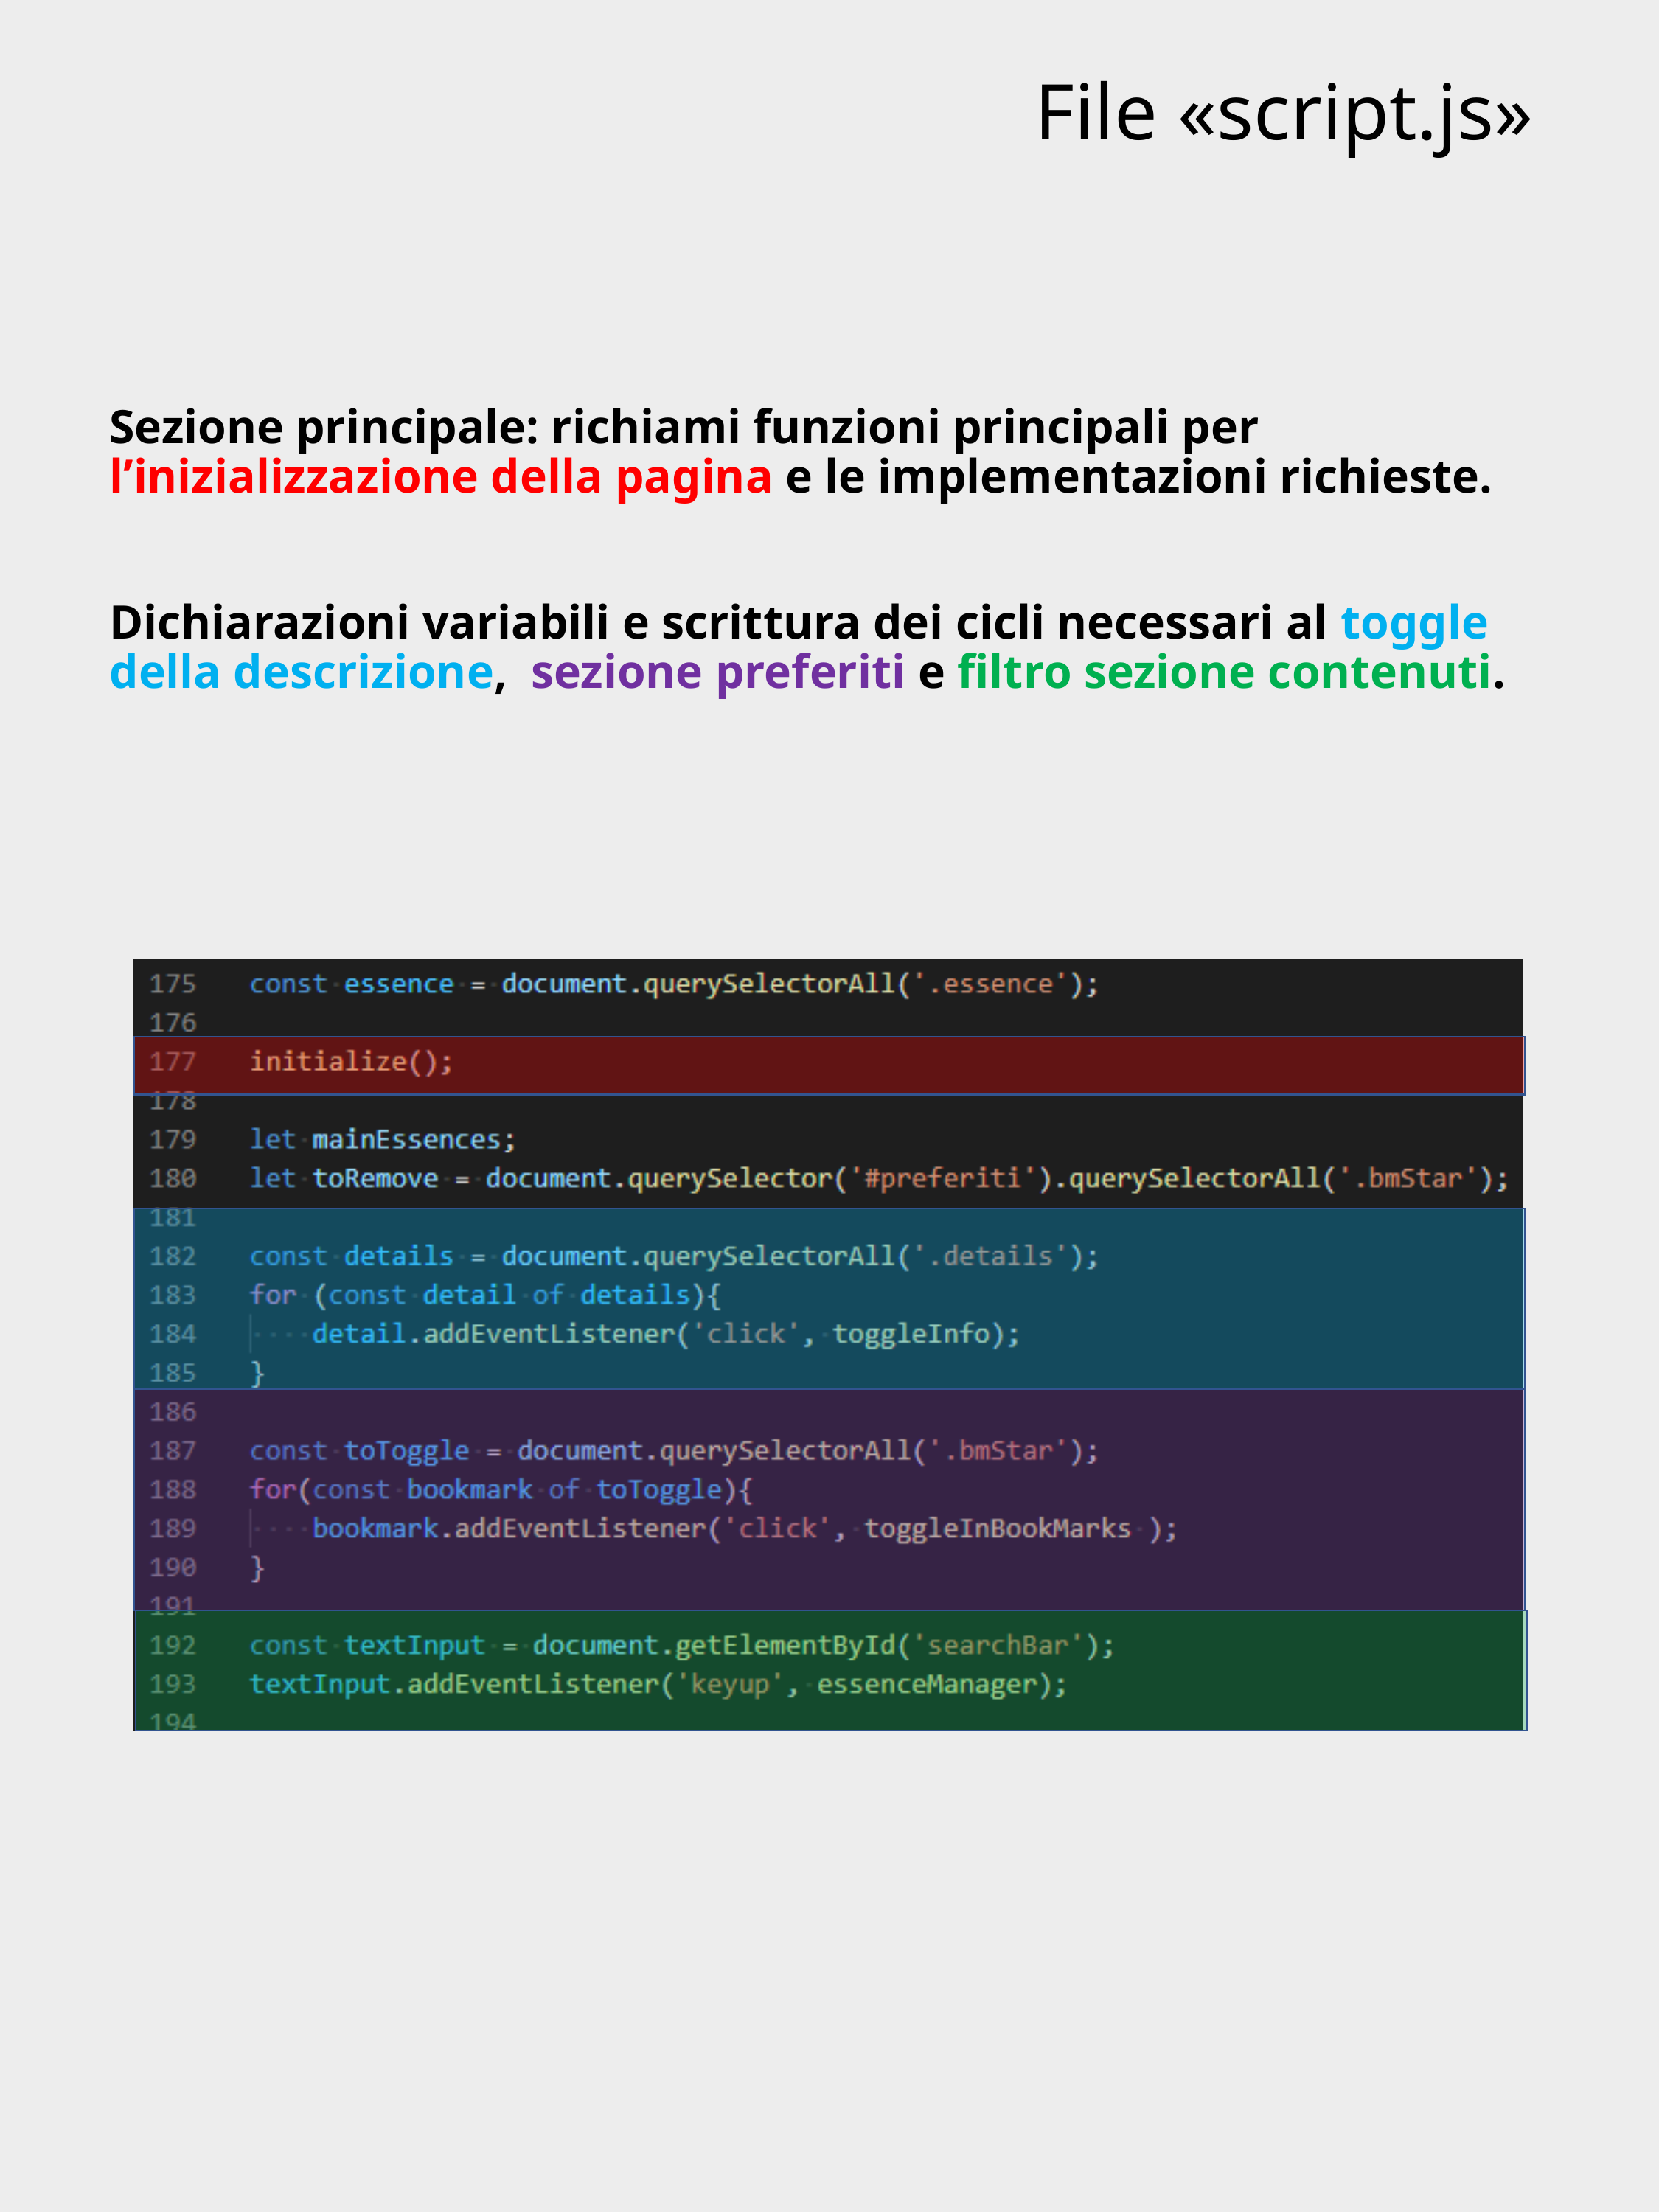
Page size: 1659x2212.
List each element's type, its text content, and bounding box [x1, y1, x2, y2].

title File «script.js» [114, 41, 1545, 189]
picture [133, 959, 1523, 1731]
text_box [135, 1610, 1528, 1731]
list Sezione principale: richiami funzioni principali per l’inizializzazione della pagina e le implementazioni richieste. Dichiarazioni variabili e scrittura dei cicli necessari al toggle della descrizione, sezione preferiti e filtro sezione contenuti. [98, 398, 1561, 833]
